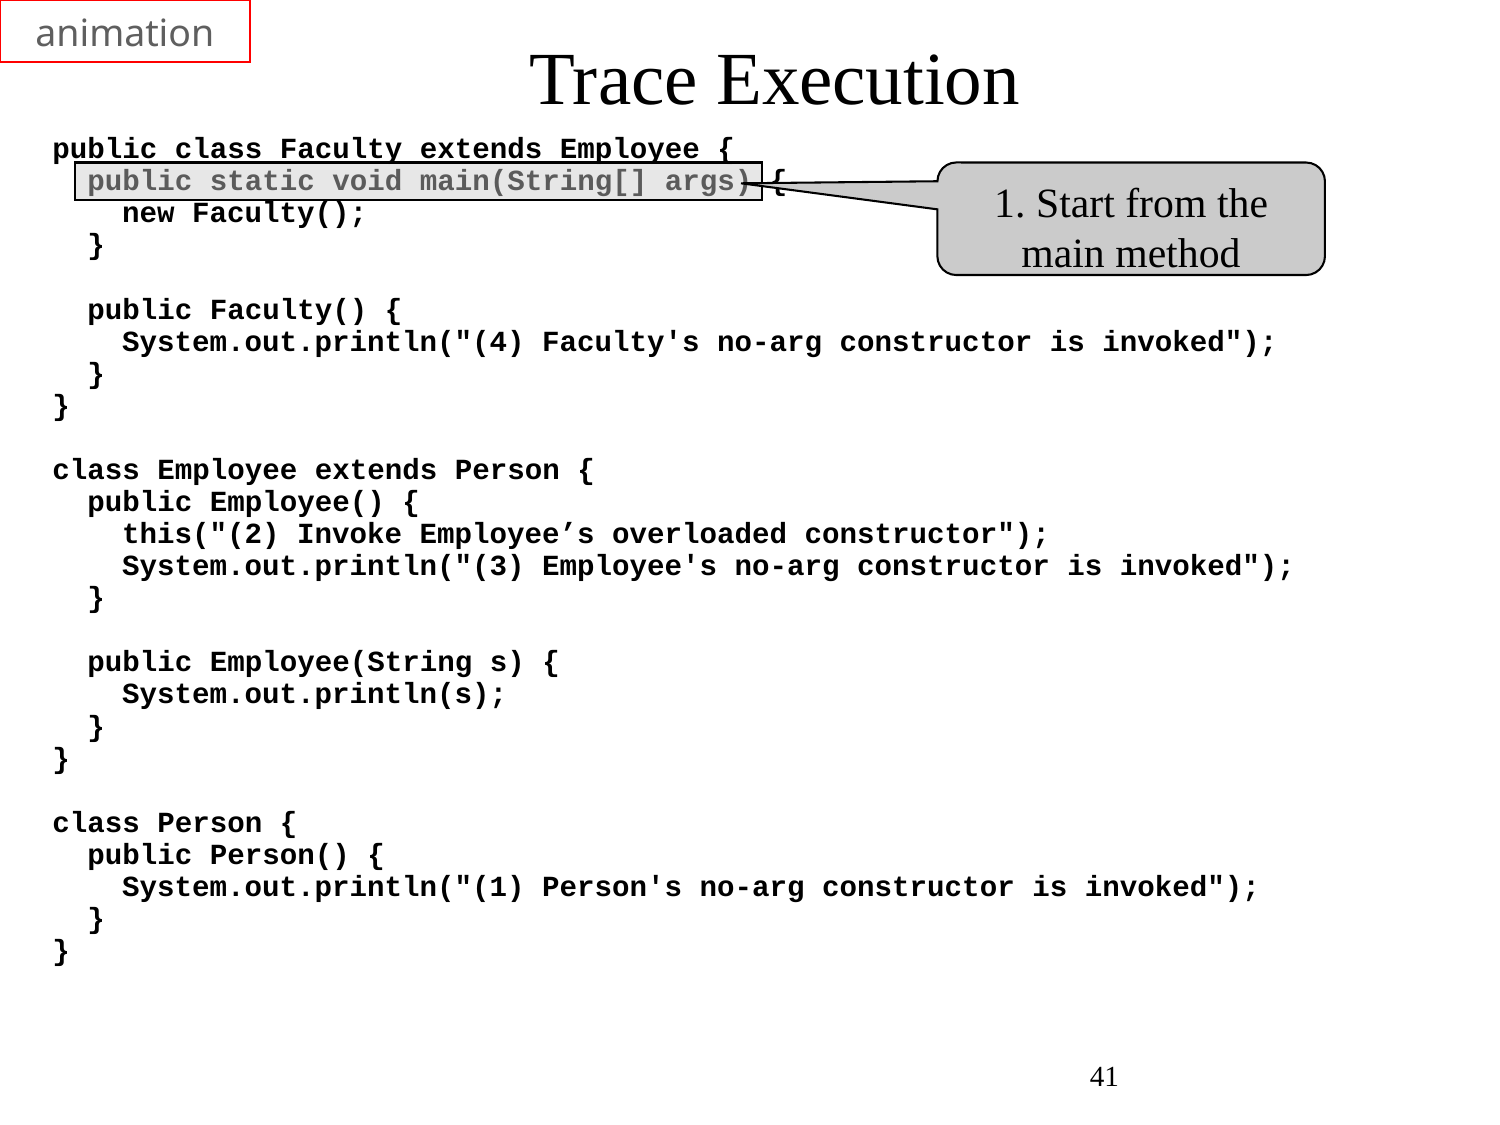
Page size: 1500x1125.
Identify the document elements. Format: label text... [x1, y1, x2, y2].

text_box animation [0, 0, 250, 63]
slide_number 41 [1074, 1049, 1388, 1125]
text_box [74, 162, 763, 200]
text_box 1. Start from the main method [741, 162, 1325, 276]
title Trace Execution [262, 37, 1288, 113]
text_box public class Faculty extends Employee { public static void main(String[] args) { new Faculty(); } public Faculty() { System.out.println("(4) Faculty's no-arg constructor is invoked"); } } class Employee extends Person { public Employee() { this("(2) Invoke Employee’s overloaded constructor"); System.out.println("(3) Employee's no-arg constructor is invoked"); } public Employee(String s) { System.out.println(s); } } class Person { public Person() { System.out.println("(1) Person's no-arg constructor is invoked"); } } [37, 137, 1463, 972]
